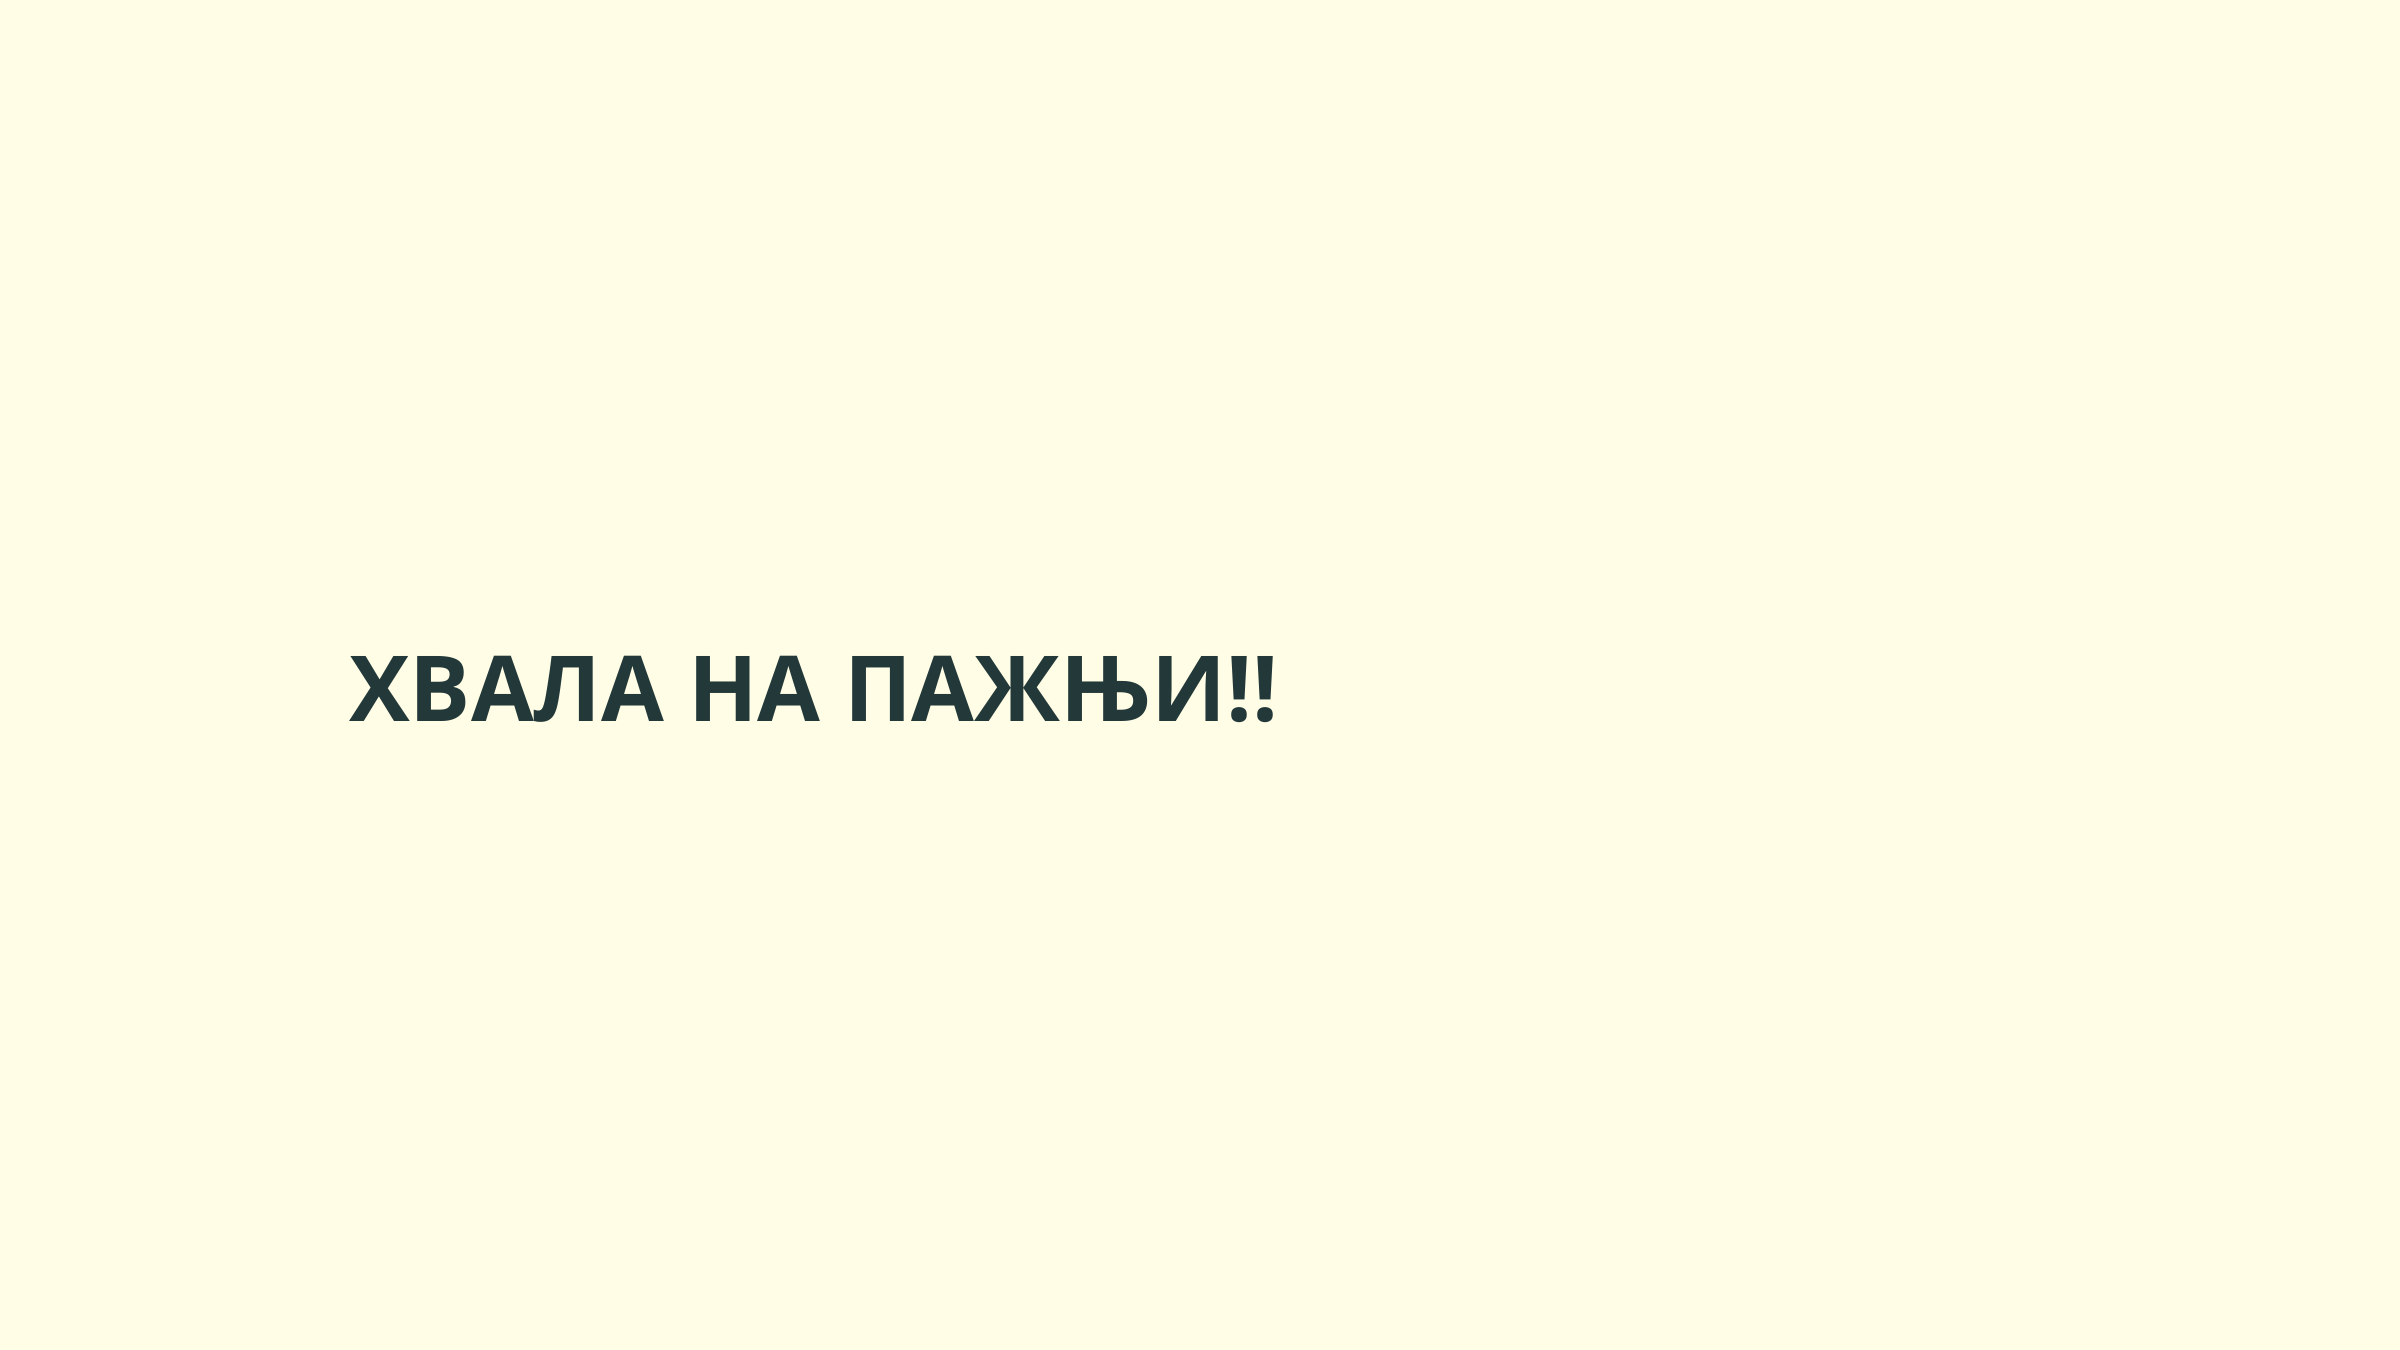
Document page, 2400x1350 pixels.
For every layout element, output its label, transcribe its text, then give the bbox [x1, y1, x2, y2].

text_box [0, 0, 2400, 1350]
text_box ХВАЛА НА ПАЖЊИ!! [334, 618, 1265, 732]
